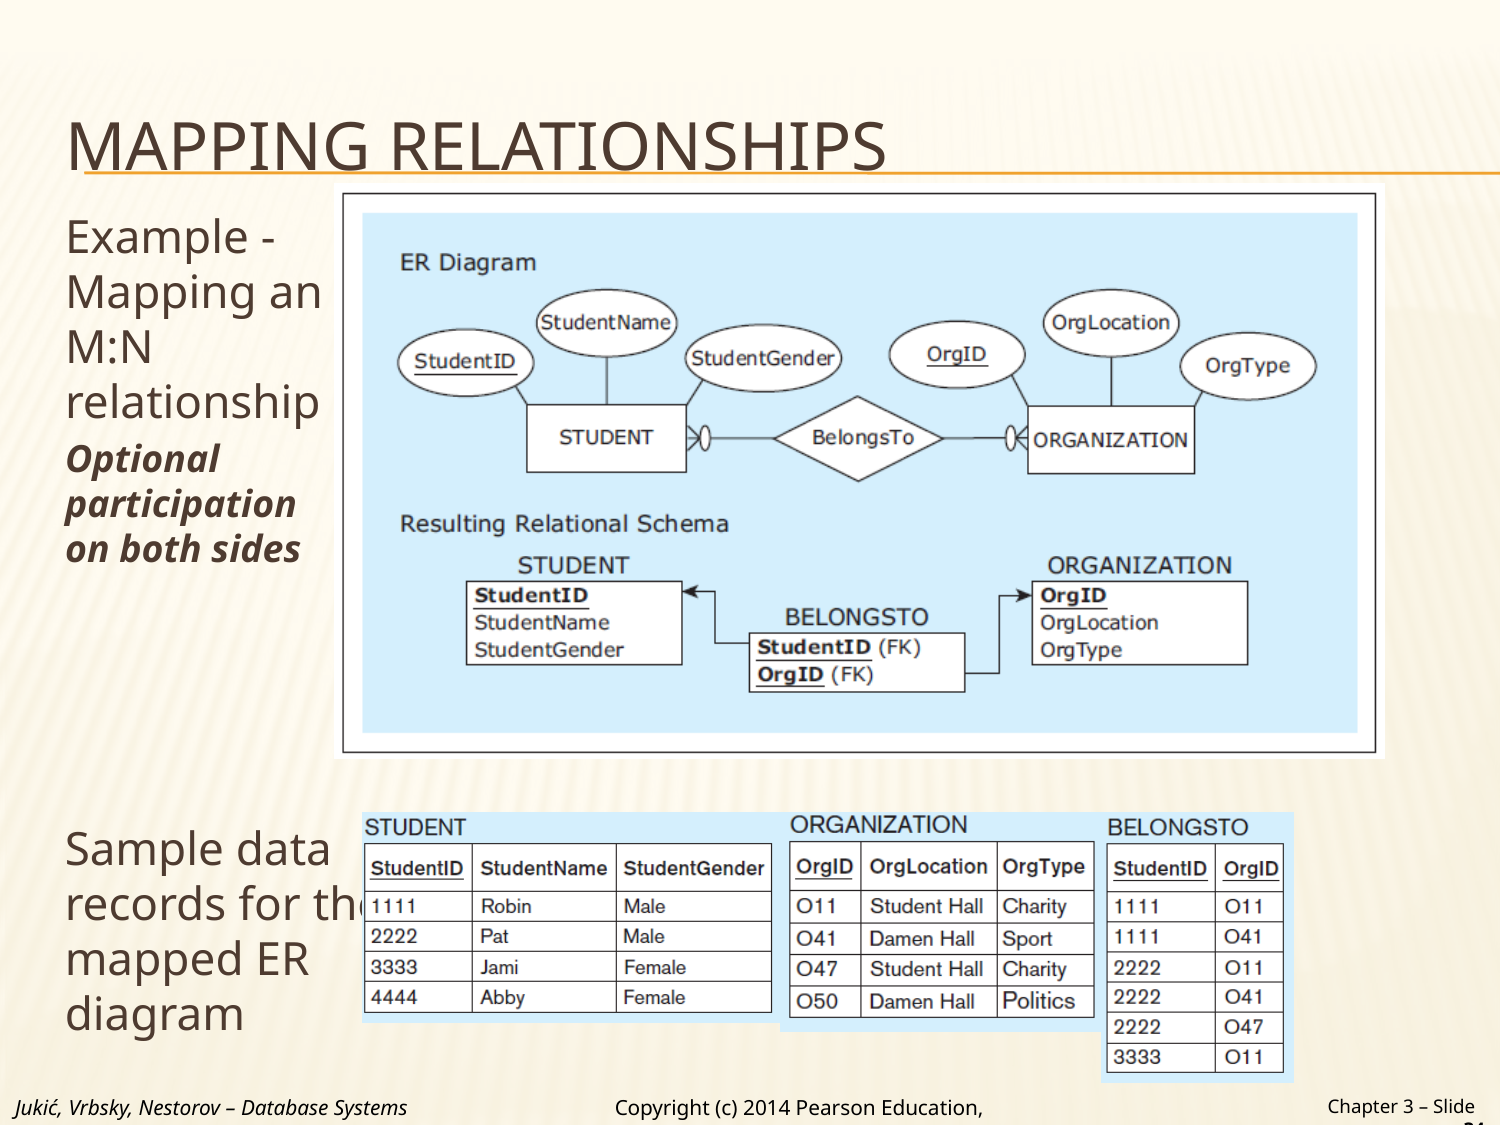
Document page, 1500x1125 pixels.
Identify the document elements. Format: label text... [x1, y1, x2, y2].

text_box Sample data records for the mapped ER diagram [49, 812, 360, 988]
list Example - Mapping an M:N relationship Optional participation on both sides [50, 200, 323, 690]
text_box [362, 812, 1294, 1083]
picture [333, 182, 1385, 759]
title MAPPING RELATIONSHIPS [50, 75, 1475, 213]
footer Jukić, Vrbsky, Nestorov – Database Systems [0, 1087, 625, 1125]
slide_number Chapter 3 – Slide 34 [1299, 1087, 1500, 1125]
